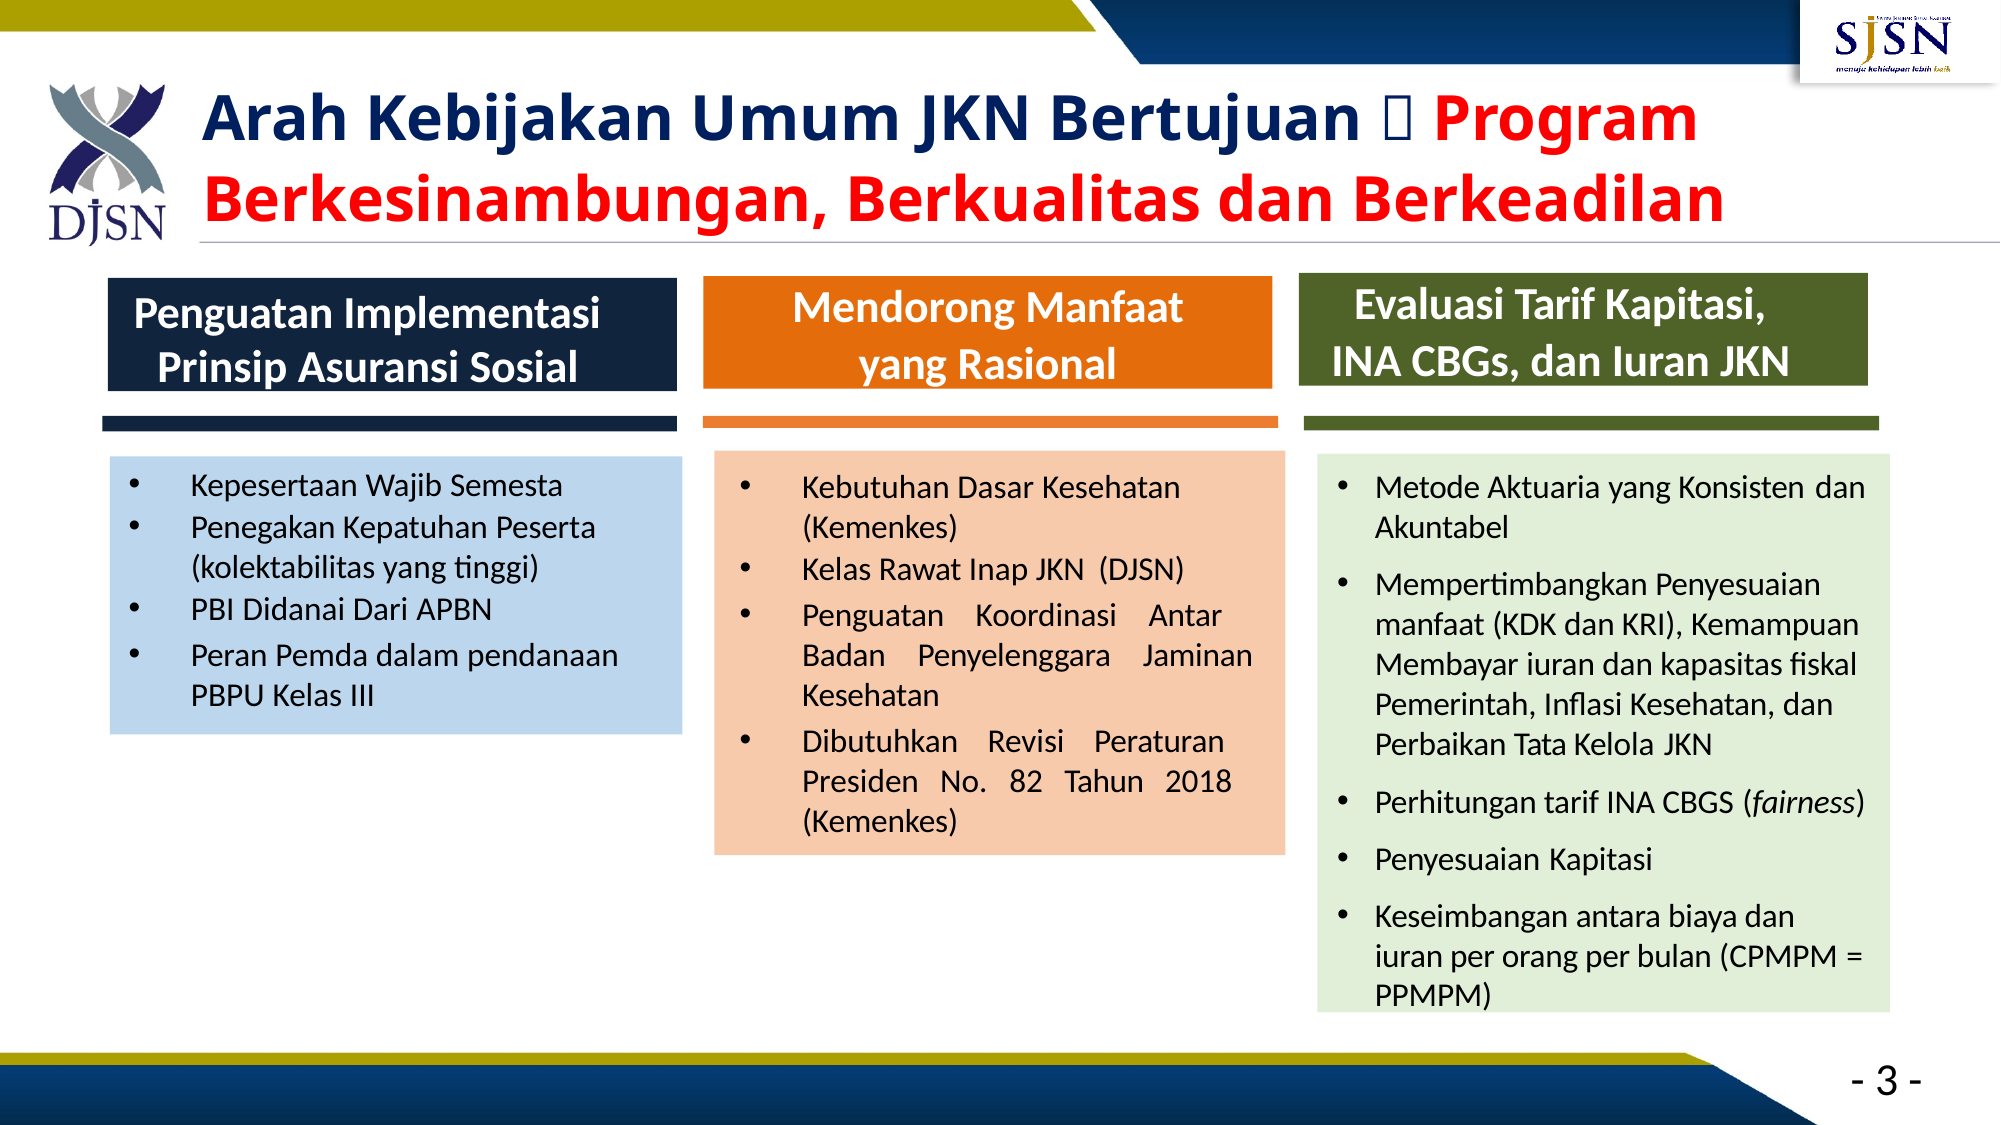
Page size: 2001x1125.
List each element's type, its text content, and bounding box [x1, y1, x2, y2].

picture [0, 0, 2000, 1125]
title Arah Kebijakan Umum JKN Bertujuan  Program Berkesinambungan, Berkualitas dan Berkeadilan [200, 46, 1950, 248]
text_box Evaluasi Tarif Kapitasi, INA CBGs, dan Iuran JKN [1298, 272, 1868, 386]
text_box - 3 - [1827, 1062, 1950, 1125]
text_box Mendorong Manfaat yang Rasional [703, 276, 1273, 389]
picture [1827, 0, 1964, 78]
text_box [1303, 415, 1891, 1013]
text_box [102, 415, 683, 848]
text_box Penguatan Implementasi Prinsip Asuransi Sosial [107, 277, 677, 392]
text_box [702, 415, 1286, 856]
